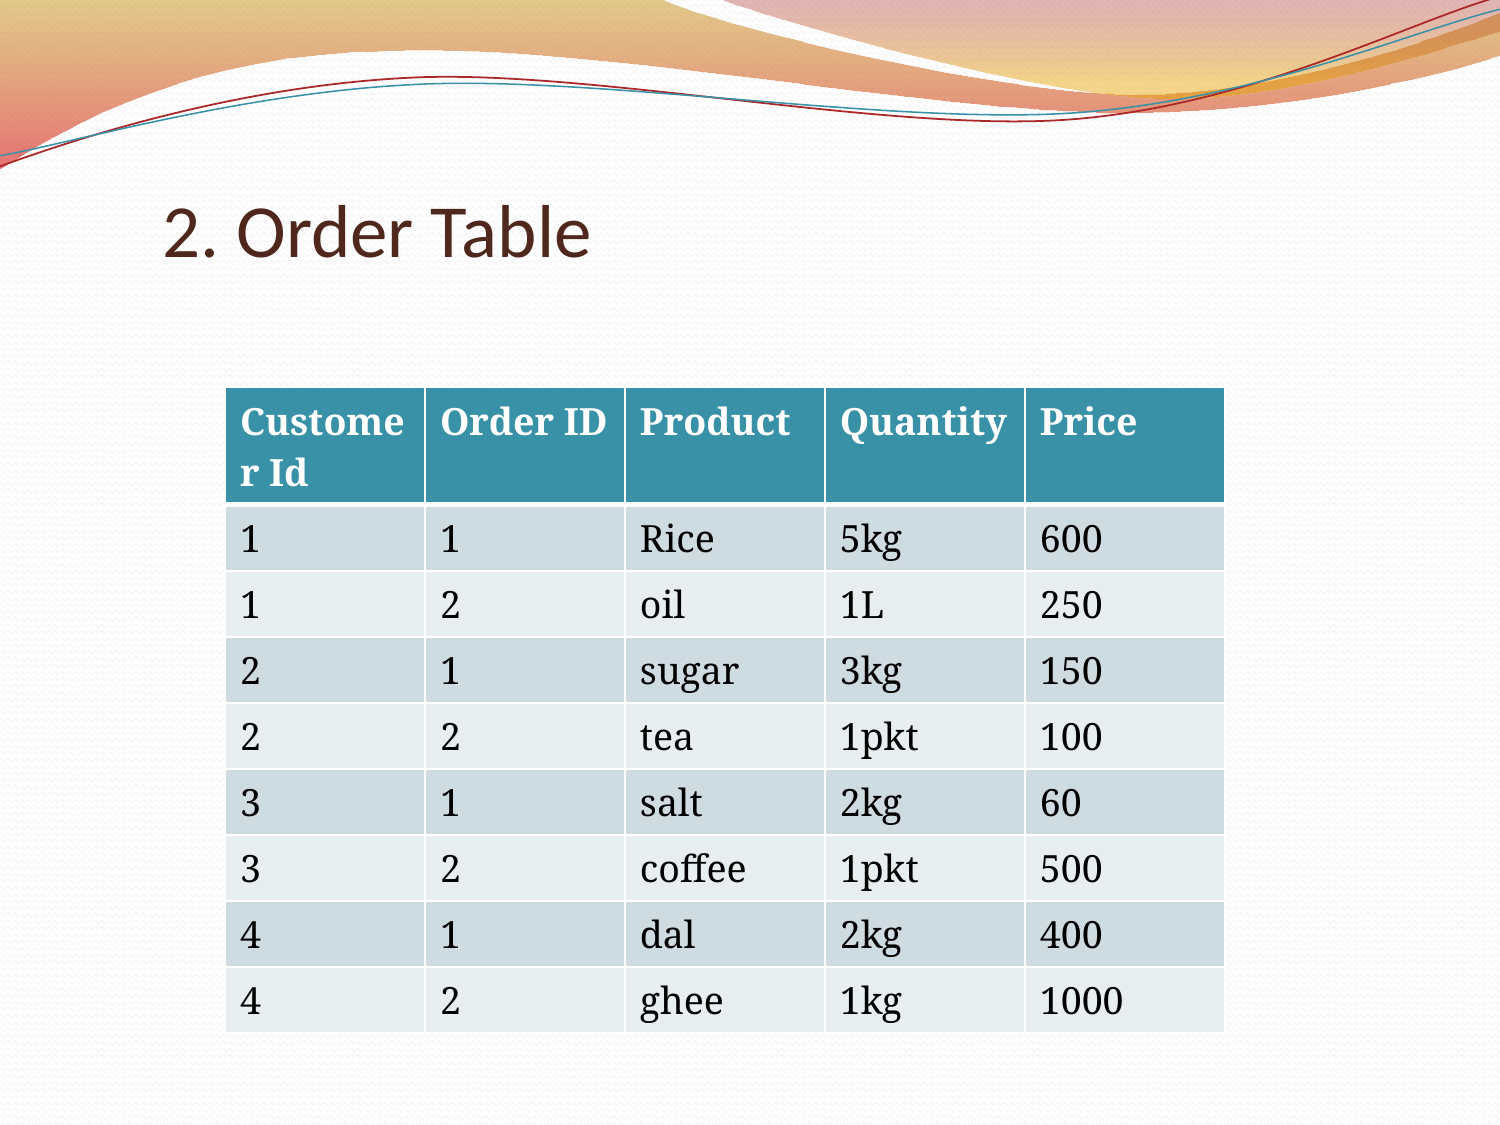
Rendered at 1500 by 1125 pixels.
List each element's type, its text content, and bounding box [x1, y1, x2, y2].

title 2. Order Table [162, 174, 1393, 363]
table_header Quantity [826, 388, 1024, 502]
table_header Order ID [426, 388, 624, 502]
table_cell 1 [226, 572, 424, 636]
table_cell 1 [226, 507, 424, 570]
table_cell 3 [226, 836, 424, 900]
table_cell 2 [426, 968, 624, 1032]
table_cell sugar [626, 638, 824, 702]
table_cell 1kg [826, 968, 1024, 1032]
table_cell Rice [626, 507, 824, 570]
table_cell 100 [1026, 704, 1224, 768]
table_cell 2 [226, 704, 424, 768]
table_cell 60 [1026, 770, 1224, 834]
table_cell 150 [1026, 638, 1224, 702]
table_cell ghee [626, 968, 824, 1032]
table_cell 3kg [826, 638, 1024, 702]
table_cell 4 [226, 968, 424, 1032]
table_cell 1 [426, 638, 624, 702]
table_cell 2 [426, 836, 624, 900]
table_cell 250 [1026, 572, 1224, 636]
table_cell 1L [826, 572, 1024, 636]
table_cell dal [626, 902, 824, 966]
table_cell tea [626, 704, 824, 768]
table_cell coffee [626, 836, 824, 900]
table_cell 3 [226, 770, 424, 834]
table_cell 1pkt [826, 704, 1024, 768]
table_header Product [626, 388, 824, 502]
table_cell 1pkt [826, 836, 1024, 900]
table_cell 2kg [826, 902, 1024, 966]
table_cell 1000 [1026, 968, 1224, 1032]
table_cell 2 [426, 704, 624, 768]
table_cell 2 [426, 572, 624, 636]
table_cell 5kg [826, 507, 1024, 570]
table_cell 600 [1026, 507, 1224, 570]
table_cell oil [626, 572, 824, 636]
table_cell 2 [226, 638, 424, 702]
table_header Customer Id [226, 388, 424, 502]
table_cell 500 [1026, 836, 1224, 900]
table_header Price [1026, 388, 1224, 502]
table_cell 1 [426, 507, 624, 570]
table_cell 4 [226, 902, 424, 966]
table_cell 400 [1026, 902, 1224, 966]
table_cell 1 [426, 770, 624, 834]
table_cell salt [626, 770, 824, 834]
table_cell 1 [426, 902, 624, 966]
table_cell 2kg [826, 770, 1024, 834]
